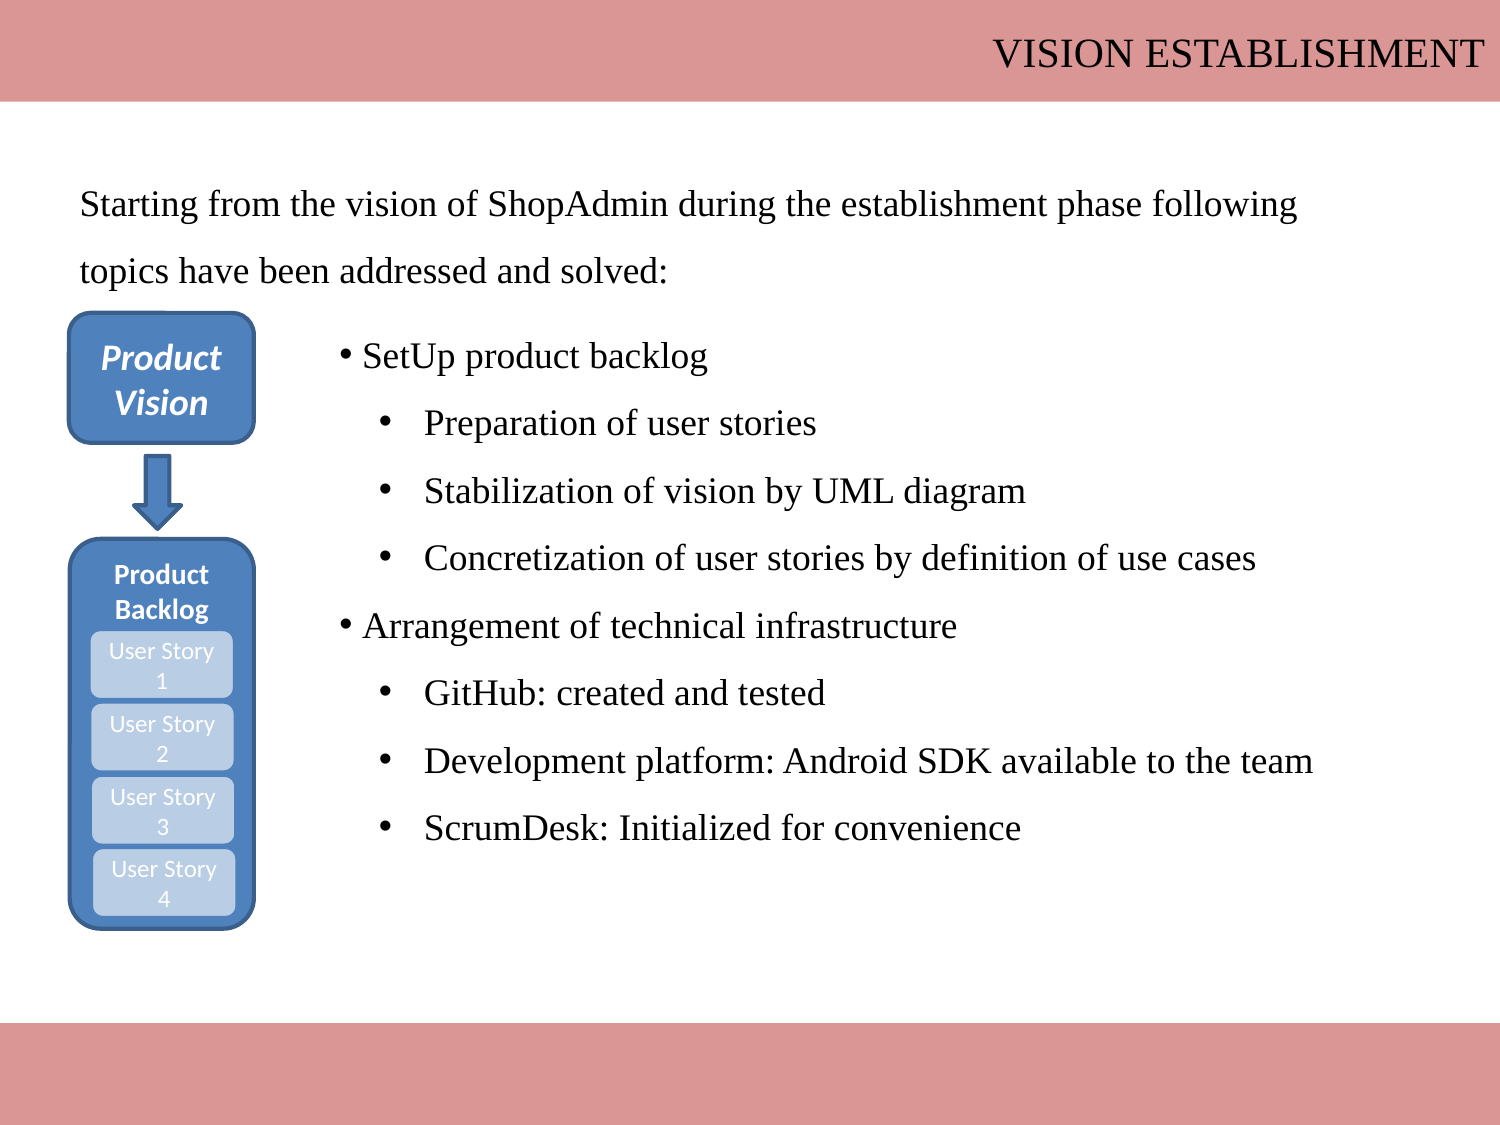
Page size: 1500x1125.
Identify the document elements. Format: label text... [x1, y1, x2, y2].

text_box Product Vision [66, 310, 256, 445]
text_box [132, 453, 184, 531]
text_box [69, 538, 255, 929]
text_box Starting from the vision of ShopAdmin during the establishment phase following topics have been addressed and solved: [63, 147, 1402, 281]
text_box Vision Establishment [0, 0, 1500, 104]
text_box SetUp product backlog Preparation of user stories Stabilization of vision by UML diagram Concretization of user stories by definition of use cases Arrangement of technical infrastructure GitHub: created and tested Development platform: Android SDK available to the team ScrumDesk: Initialized for convenience [323, 299, 1402, 954]
text_box [0, 1021, 1500, 1125]
